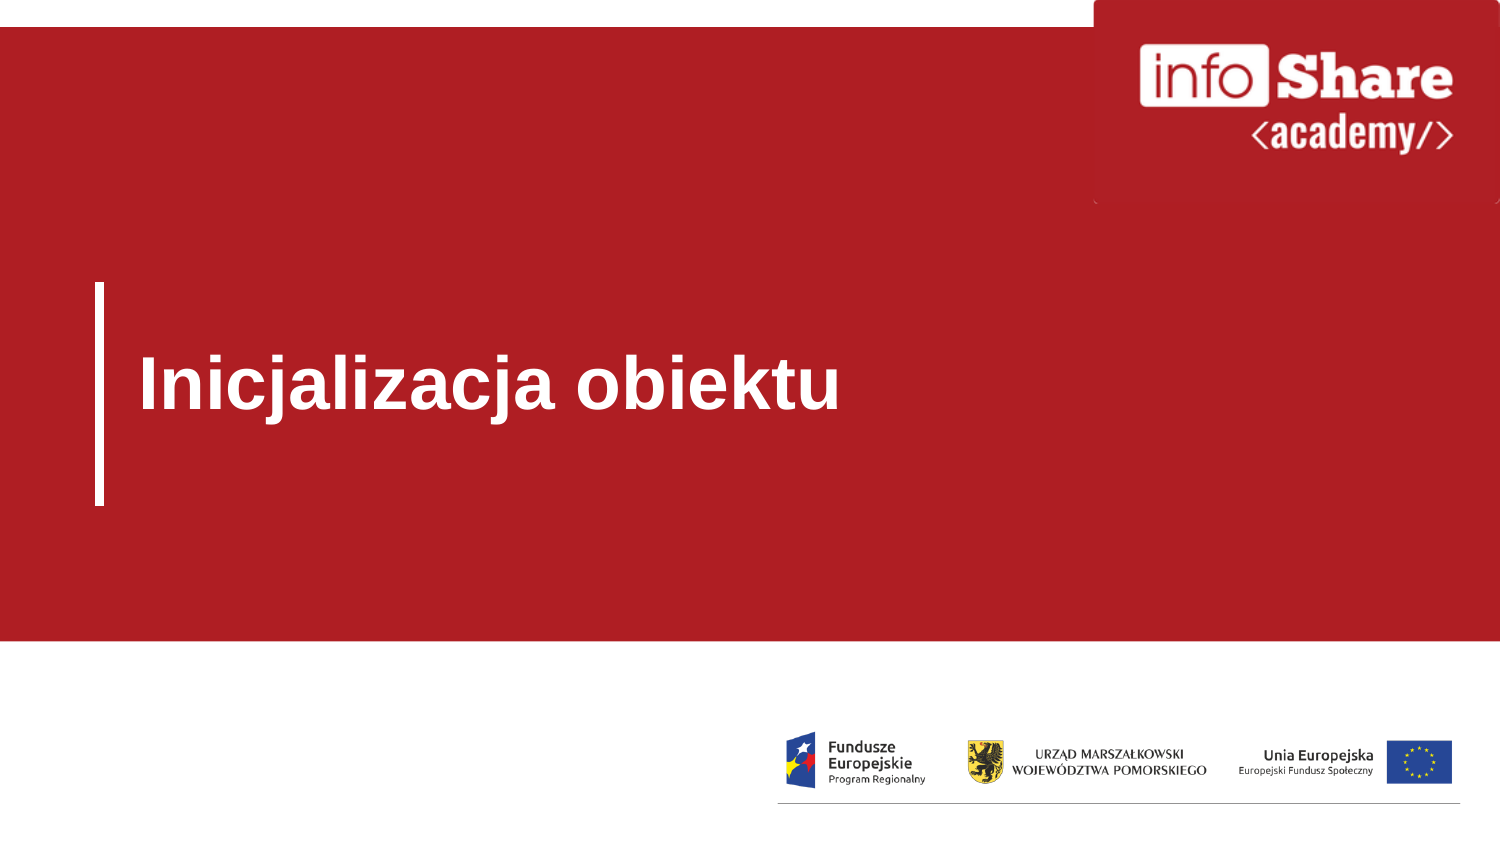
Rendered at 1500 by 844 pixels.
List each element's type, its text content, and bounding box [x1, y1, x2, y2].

text_box [1093, 0, 1500, 204]
text_box [0, 27, 1500, 642]
text_box [777, 731, 1461, 805]
text_box Inicjalizacja obiektu [138, 334, 1361, 426]
